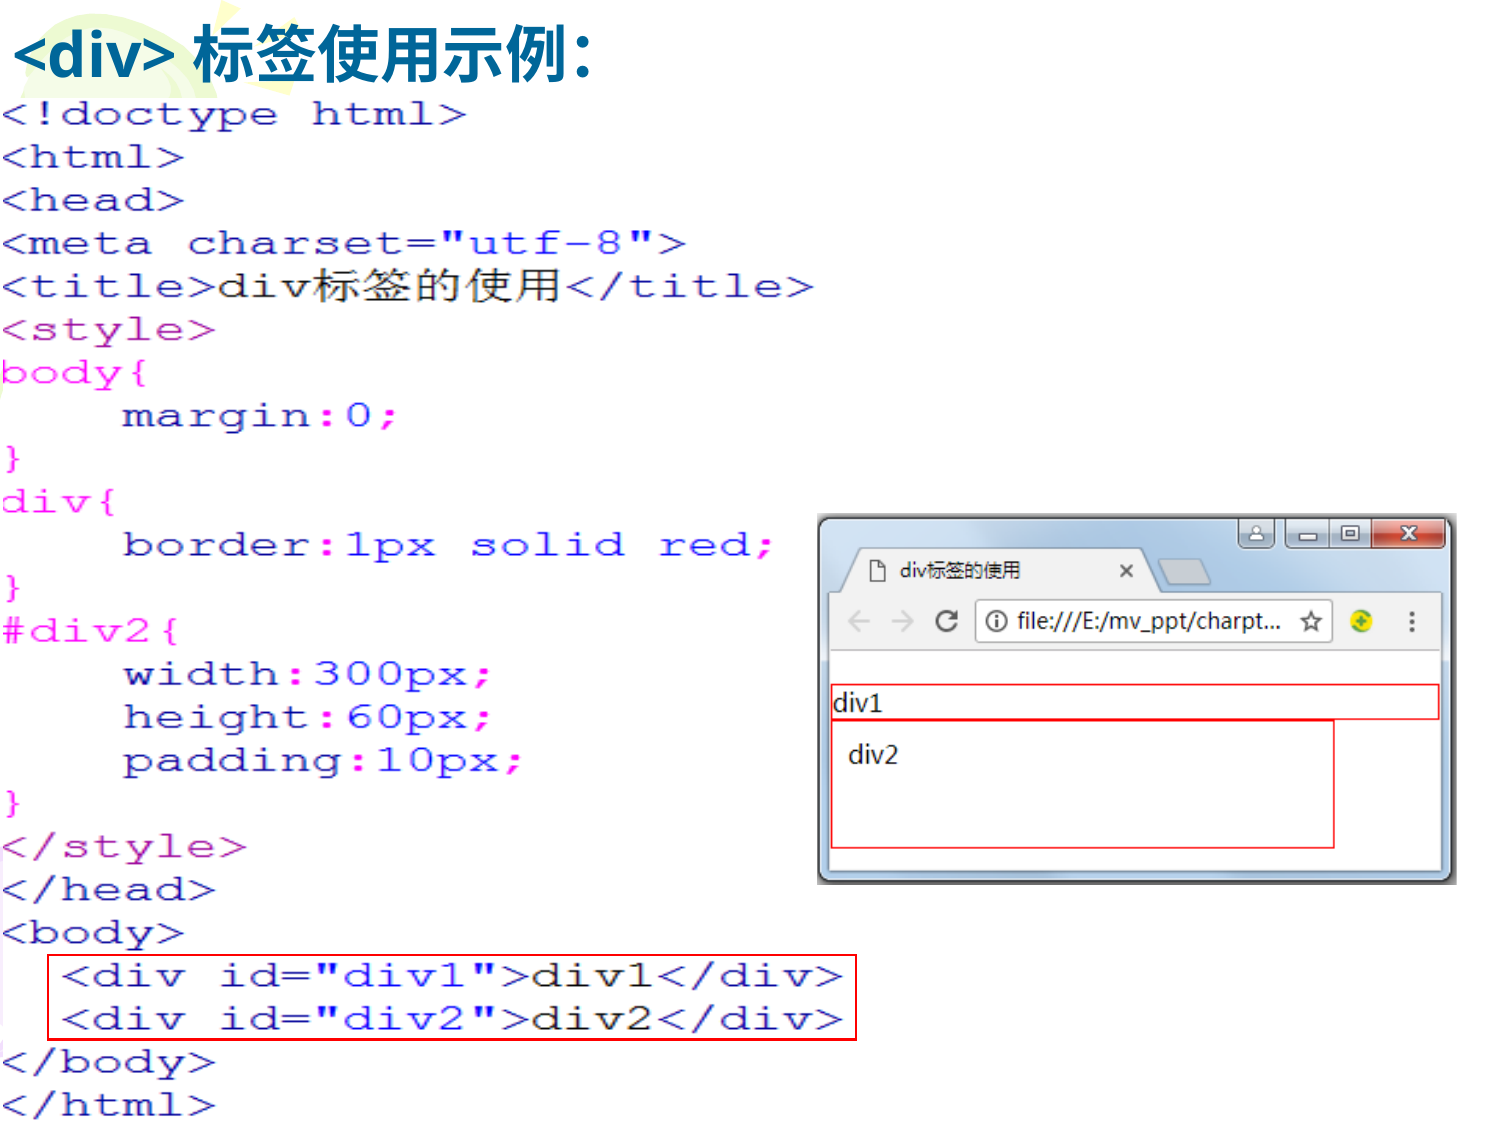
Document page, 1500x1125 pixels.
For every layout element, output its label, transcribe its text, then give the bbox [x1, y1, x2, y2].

title <div>标签使用示例： [0, 17, 1457, 100]
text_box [817, 513, 1457, 885]
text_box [3, 98, 857, 1125]
